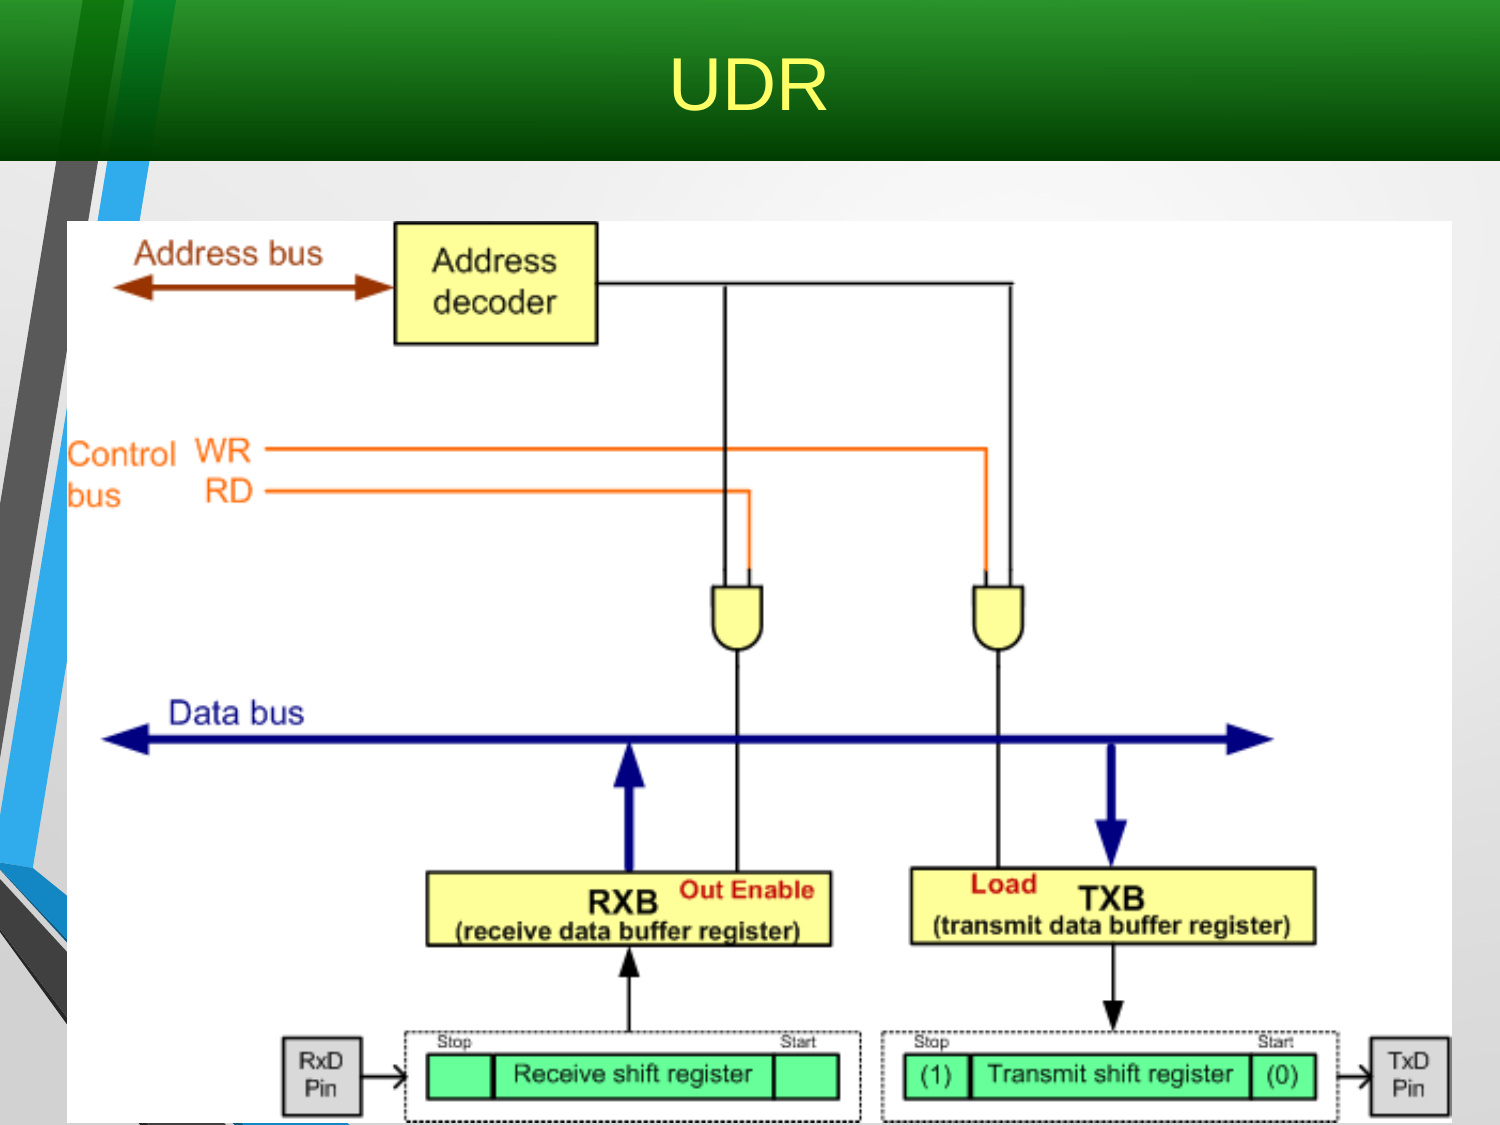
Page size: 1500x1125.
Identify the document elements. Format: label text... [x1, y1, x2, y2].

picture [67, 221, 1452, 1123]
title UDR [0, 0, 1500, 161]
